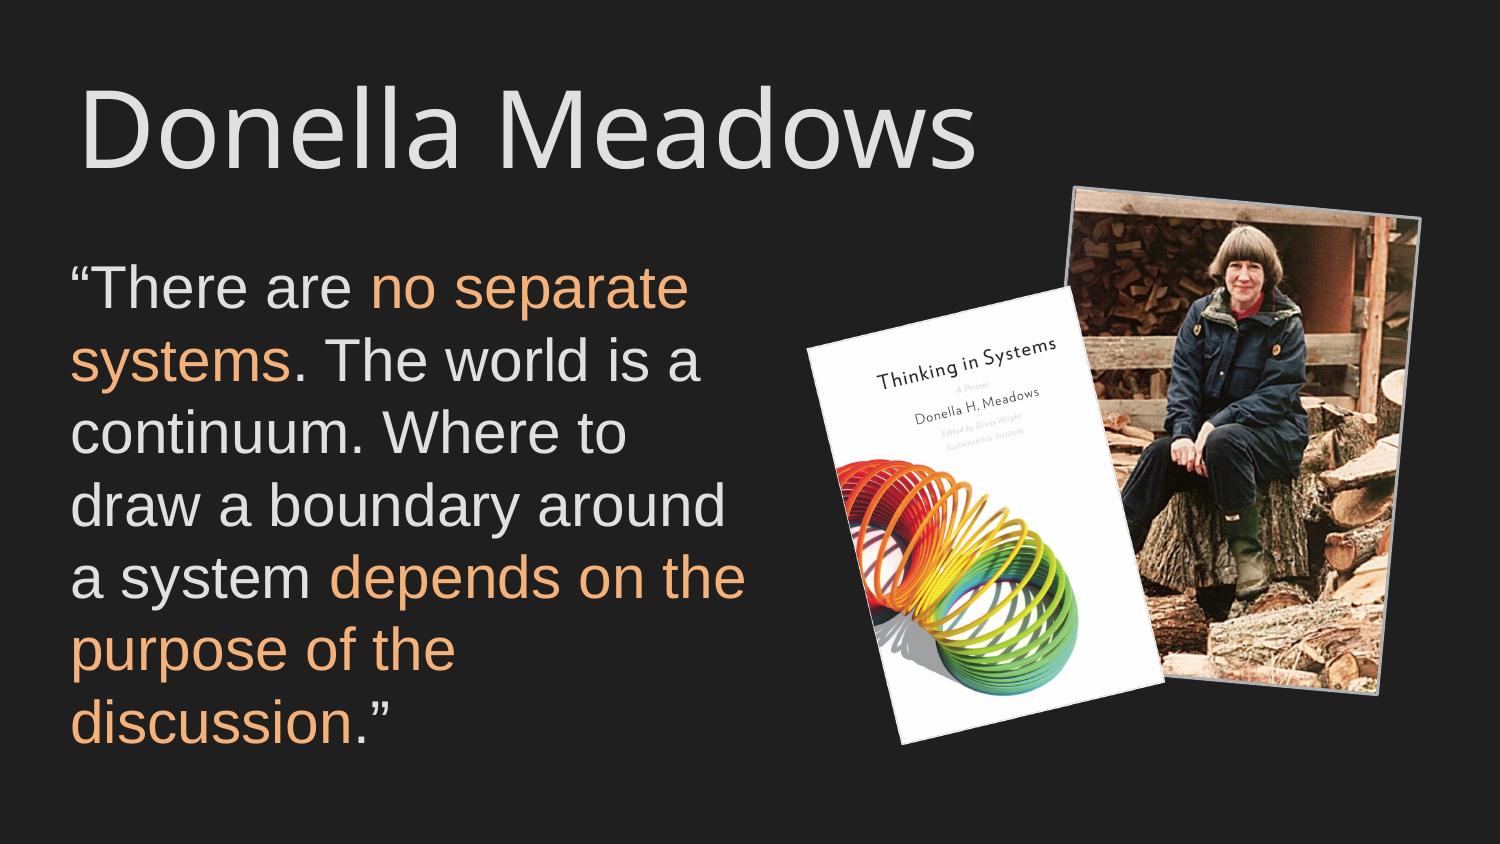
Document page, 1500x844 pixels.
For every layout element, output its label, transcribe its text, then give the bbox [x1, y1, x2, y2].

text_box “There are no separate systems. The world is a continuum. Where to draw a boundary around a system depends on the purpose of the discussion.” [55, 233, 772, 771]
picture [807, 190, 1418, 745]
title Donella Meadows [55, 36, 1001, 215]
